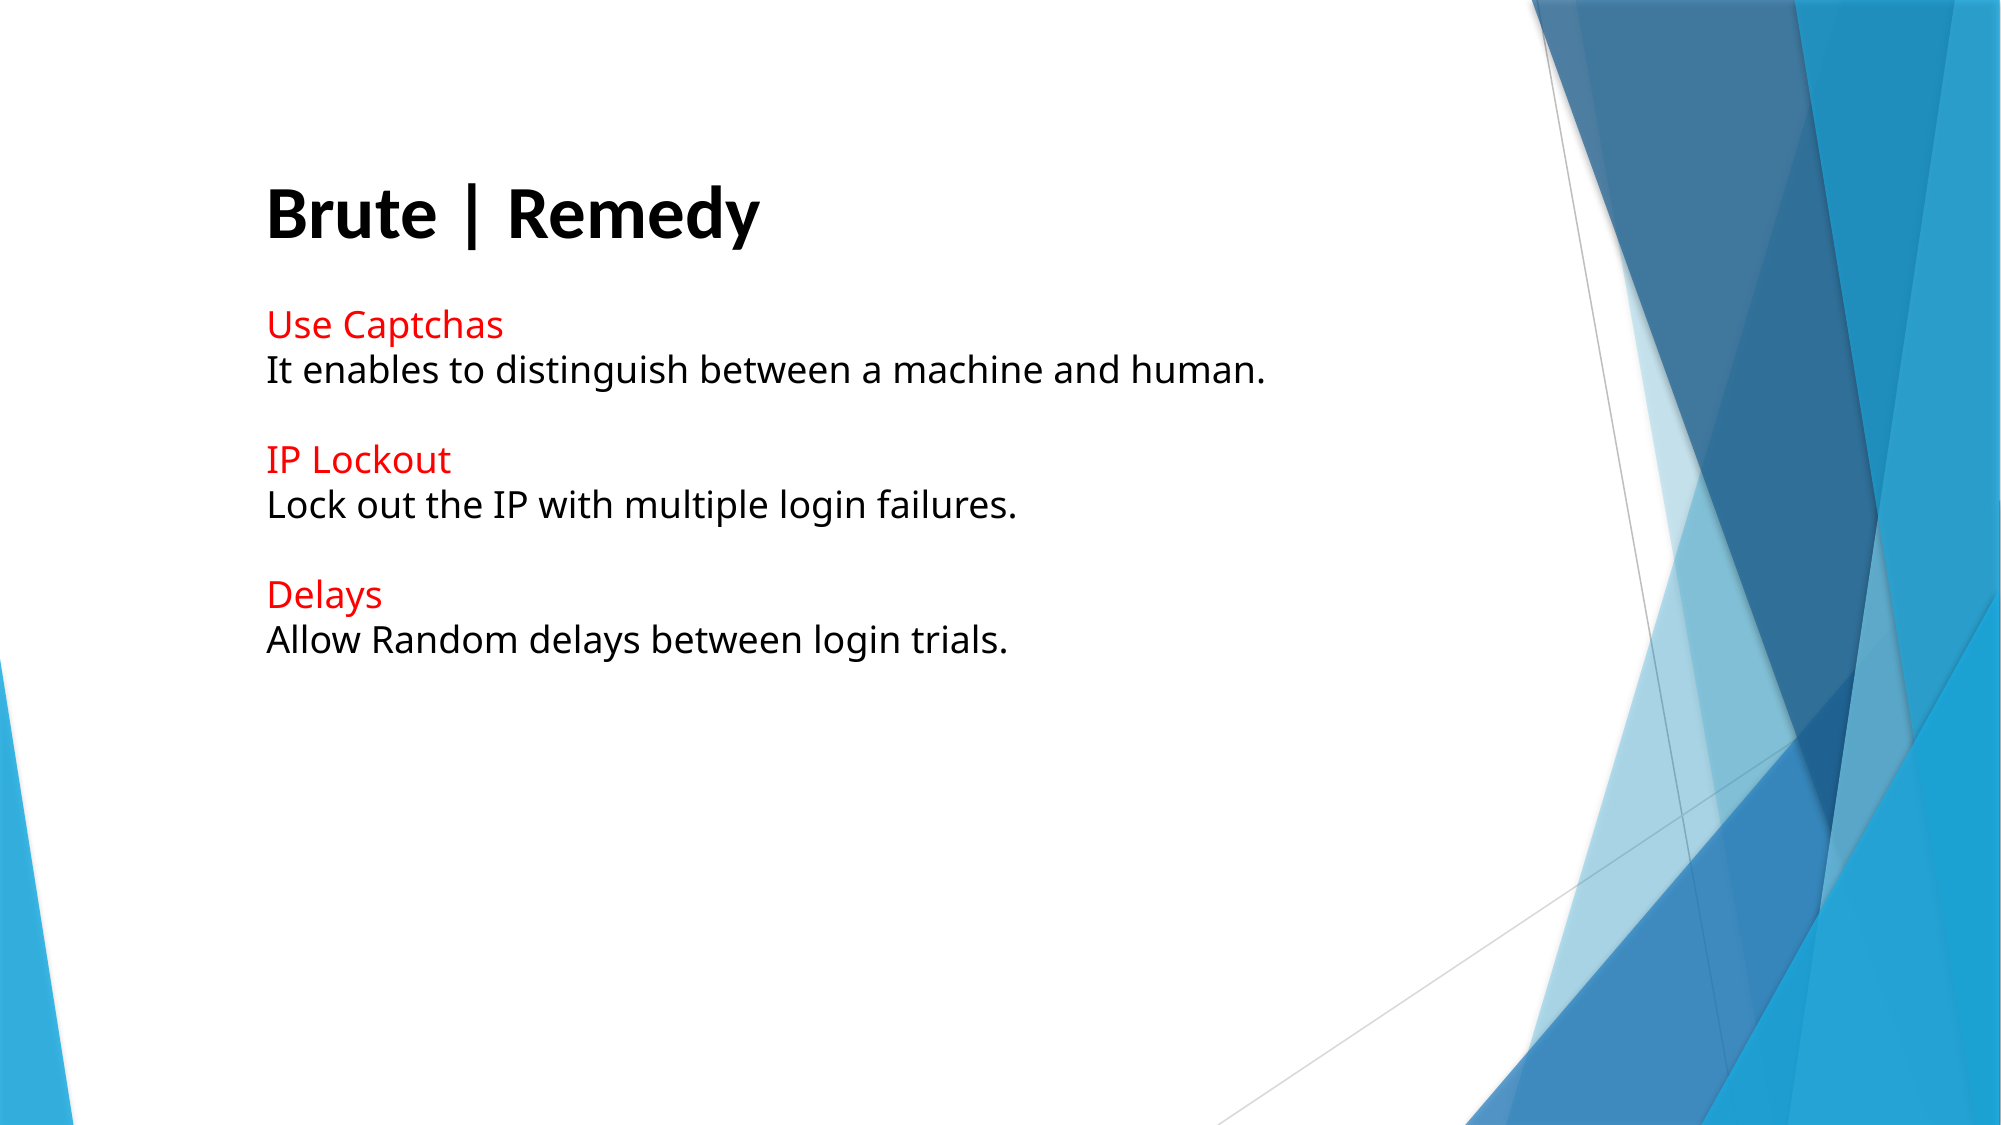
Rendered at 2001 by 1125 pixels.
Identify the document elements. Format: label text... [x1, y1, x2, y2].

text_box Use Captchas It enables to distinguish between a machine and human. IP Lockout Lock out the IP with multiple login failures. Delays Allow Random delays between login trials. [251, 294, 1448, 719]
text_box Brute | Remedy [251, 156, 1524, 261]
